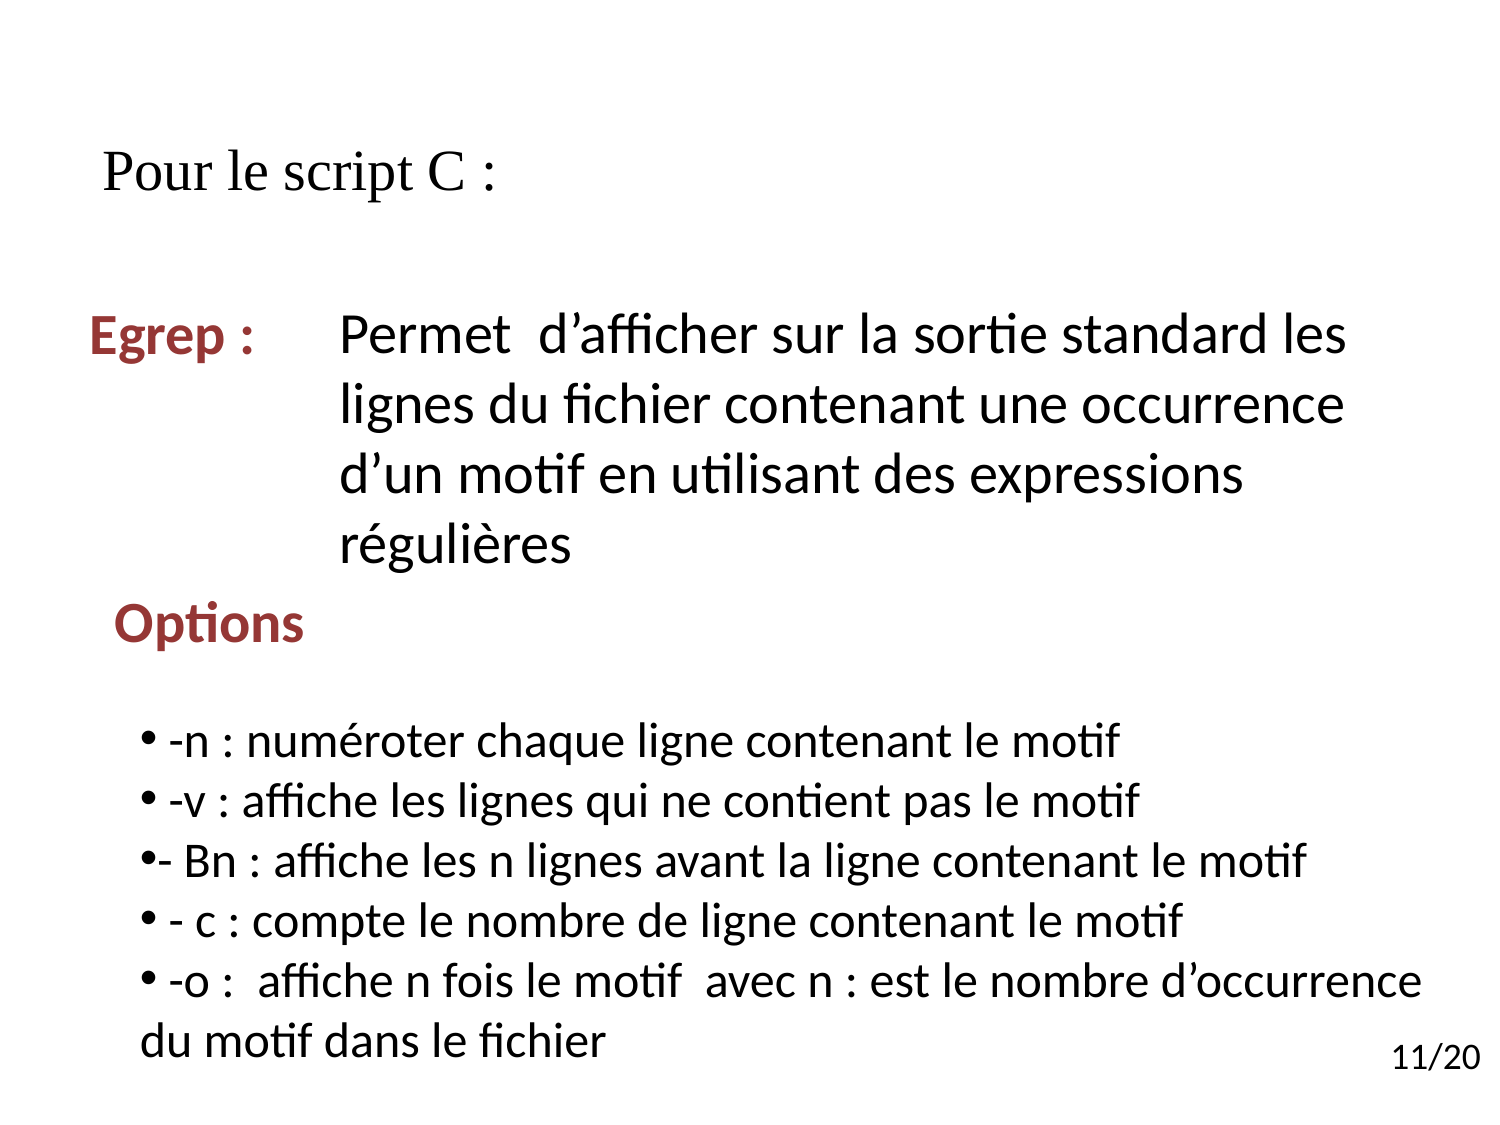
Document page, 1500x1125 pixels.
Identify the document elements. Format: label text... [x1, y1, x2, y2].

text_box -n : numéroter chaque ligne contenant le motif -v : affiche les lignes qui ne contient pas le motif - Bn : affiche les n lignes avant la ligne contenant le motif - c : compte le nombre de ligne contenant le motif -o : affiche n fois le motif avec n : est le nombre d’occurrence du motif dans le fichier [125, 699, 1450, 1125]
text_box 11/20 [1375, 1024, 1496, 1085]
text_box Egrep : [75, 289, 324, 374]
text_box Permet d’afficher sur la sortie standard les lignes du fichier contenant une occurrence d’un motif en utilisant des expressions régulières [324, 287, 1463, 583]
text_box Options [99, 576, 525, 662]
text_box Pour le script C : [87, 125, 750, 210]
